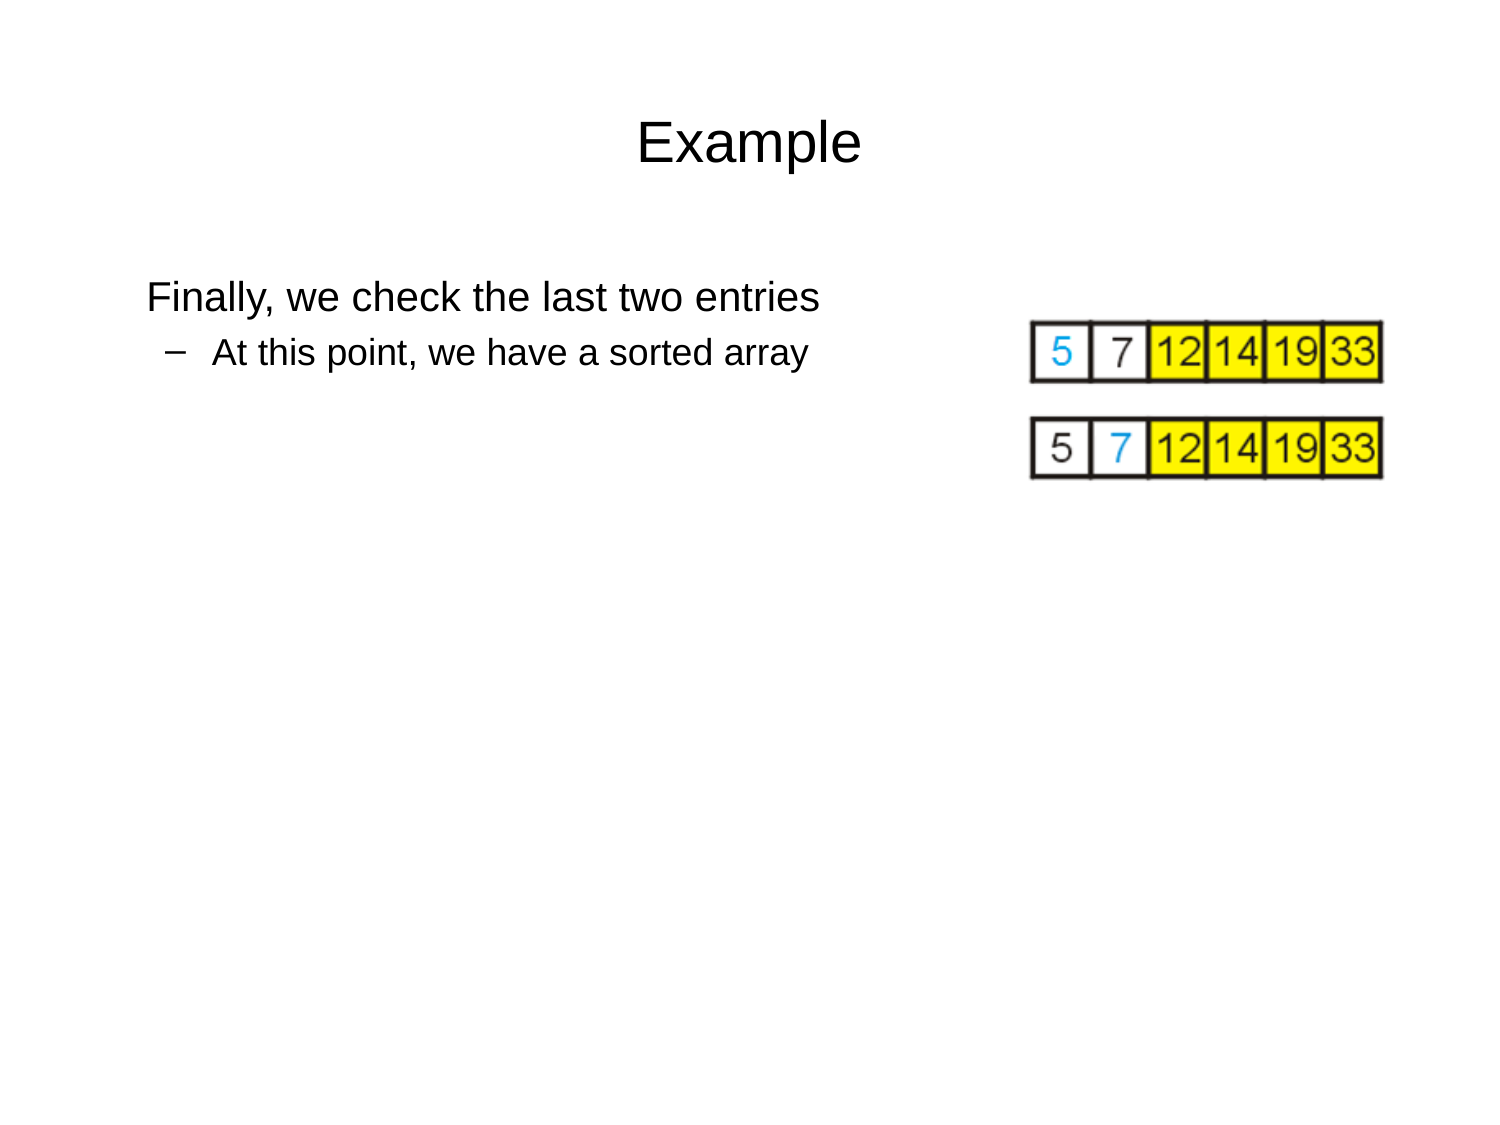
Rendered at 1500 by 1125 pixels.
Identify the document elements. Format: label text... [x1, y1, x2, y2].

picture [1021, 302, 1393, 490]
title Example [74, 44, 1426, 233]
list Finally, we check the last two entries At this point, we have a sorted array [74, 262, 999, 1006]
